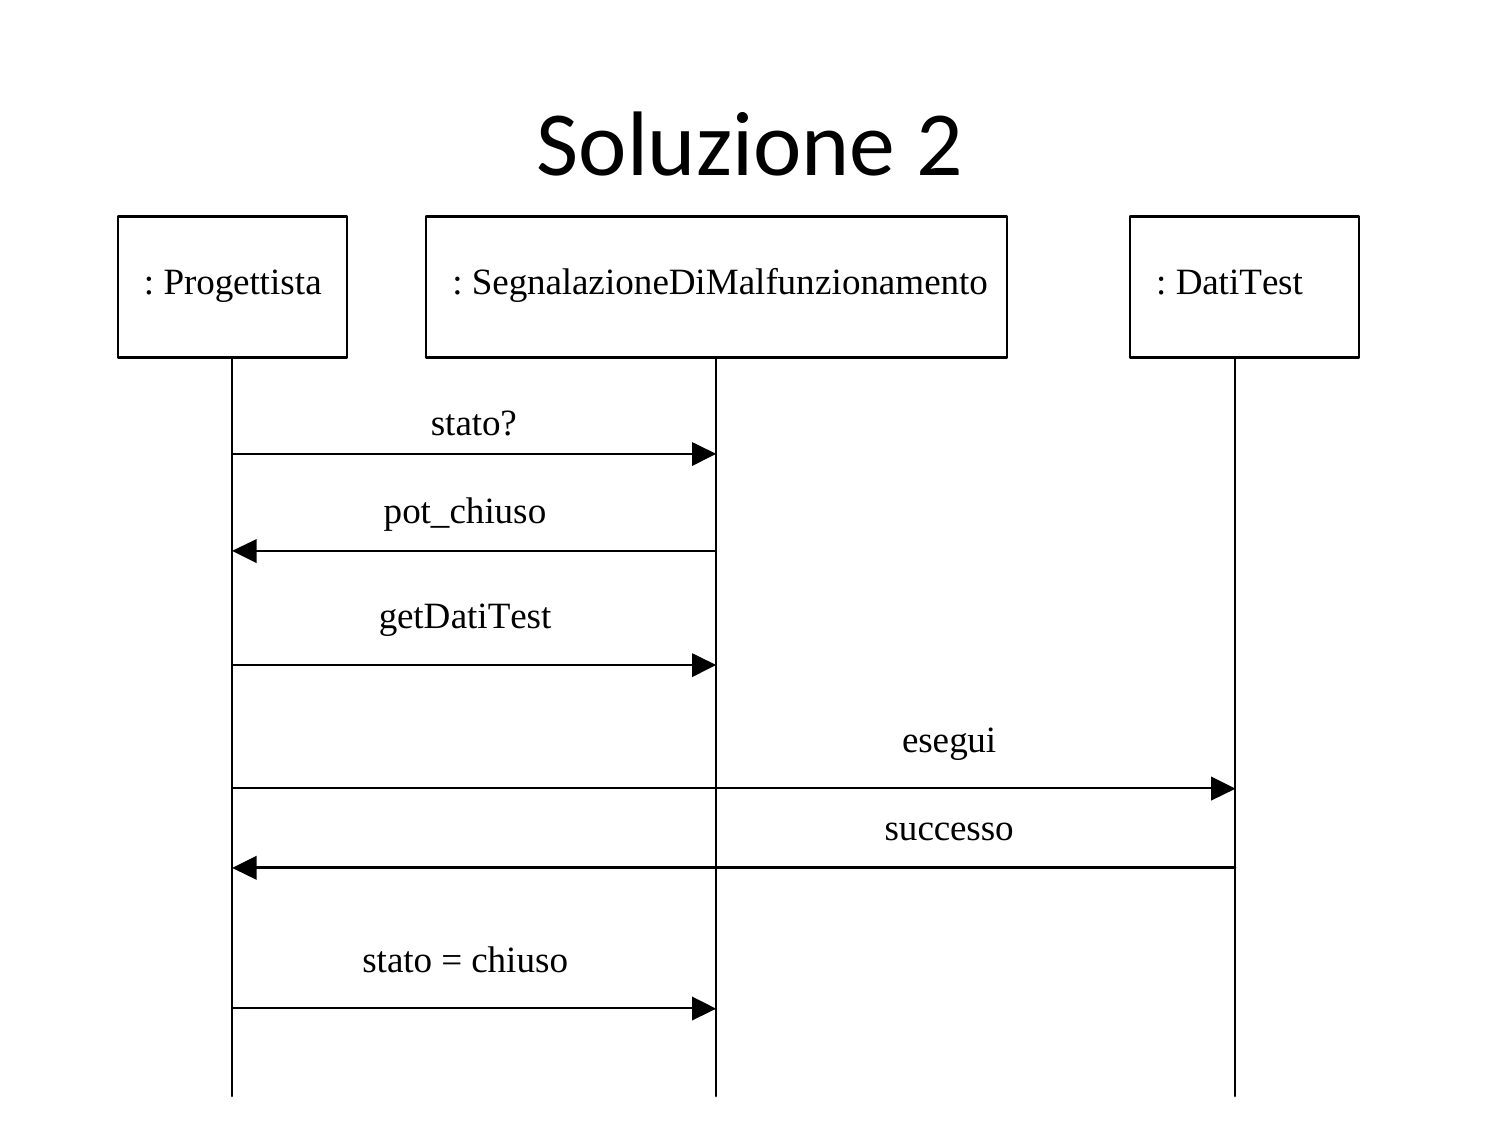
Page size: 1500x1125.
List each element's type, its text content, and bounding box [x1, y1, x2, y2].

title Soluzione 2 [75, 45, 1425, 233]
picture [100, 189, 1394, 1125]
